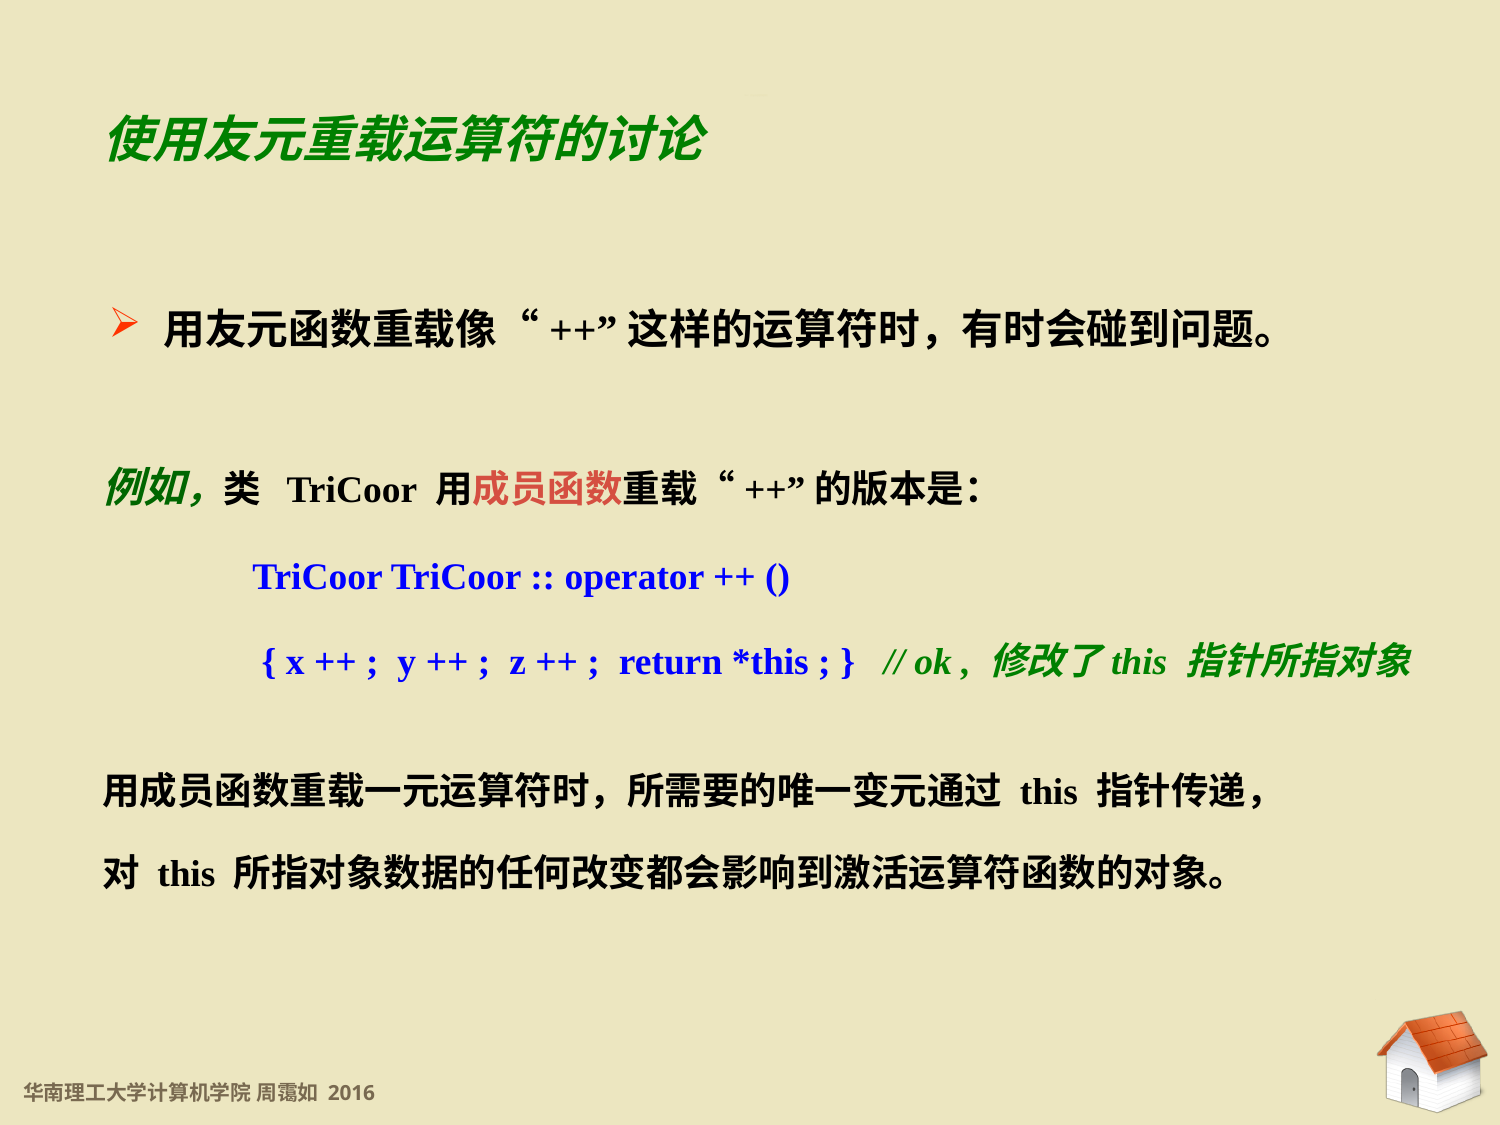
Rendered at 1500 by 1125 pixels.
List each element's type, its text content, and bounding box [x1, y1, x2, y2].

title 7.2.2 用友元函数重载算符 [137, 87, 1375, 275]
text_box 用友元函数重载像“++”这样的运算符时，有时会碰到问题。 [93, 249, 1432, 408]
picture [1375, 999, 1488, 1124]
text_box 例如，类 TriCoor 用成员函数重载“++”的版本是： TriCoor TriCoor :: operator ++ () { x ++ ; y ++ ; z ++ ; return *this ; } // ok , 修改了this 指针所指对象 用成员函数重载一元运算符时，所需要的唯一变元通过 this 指针传递， 对 this 所指对象数据的任何改变都会影响到激活运算符函数的对象。 [87, 408, 1459, 901]
text_box 使用友元重载运算符的讨论 [87, 87, 137, 188]
